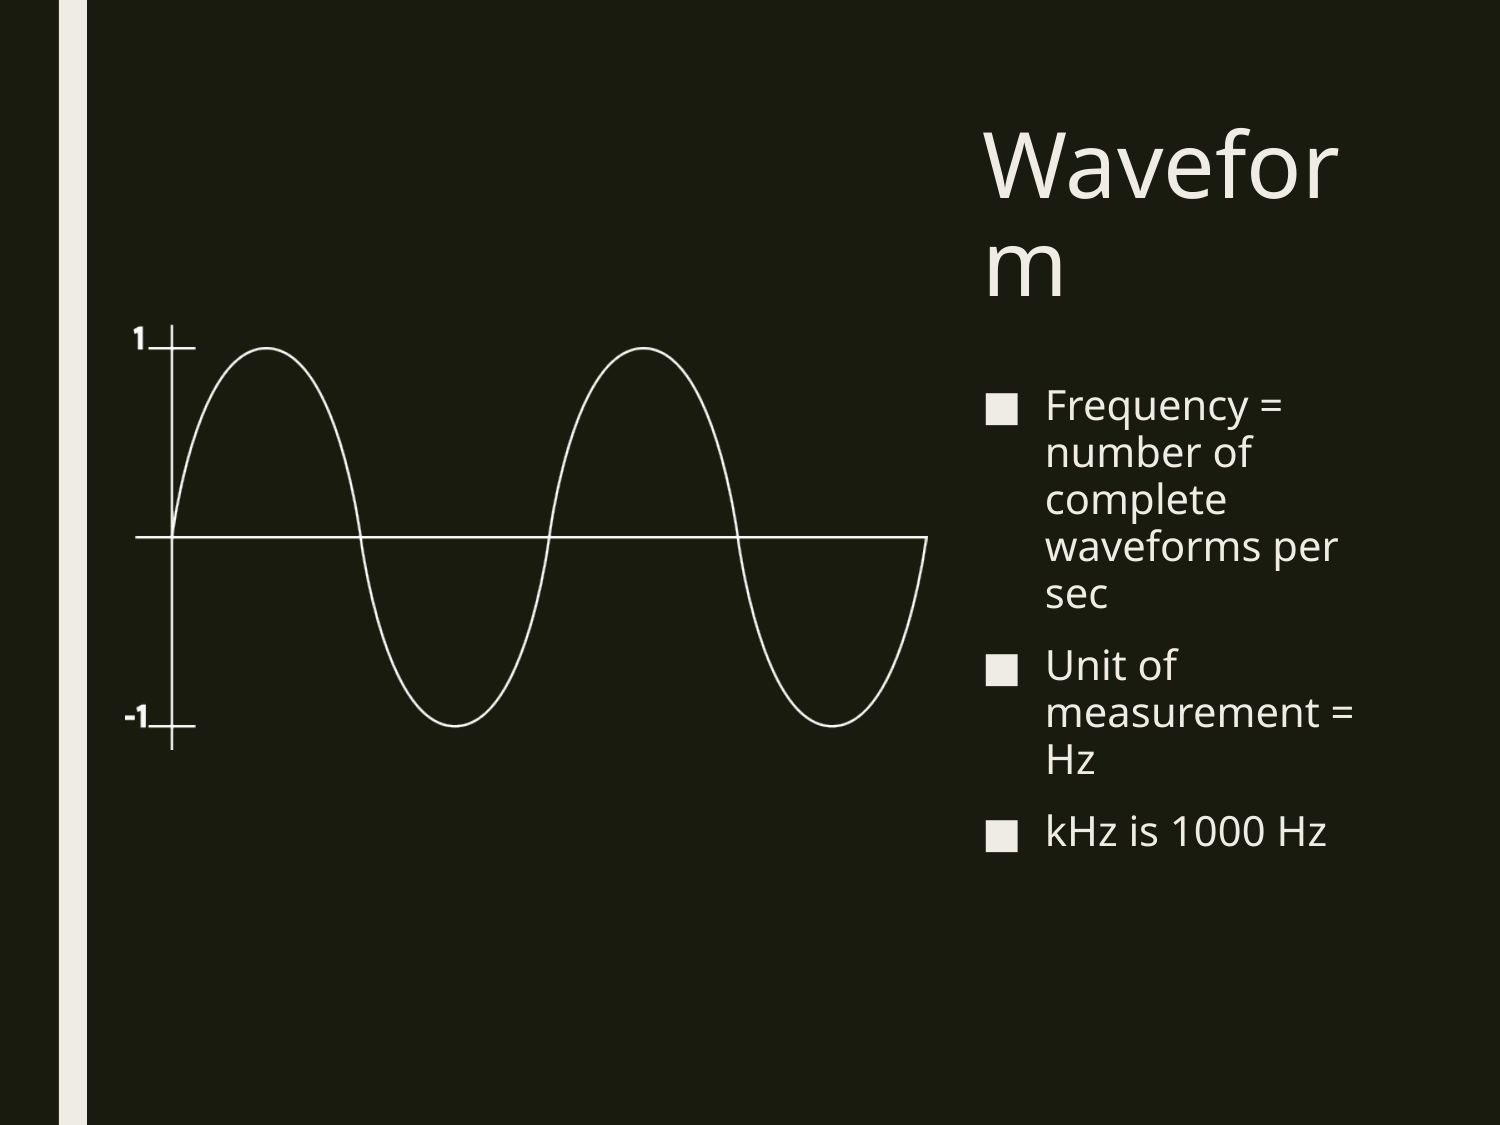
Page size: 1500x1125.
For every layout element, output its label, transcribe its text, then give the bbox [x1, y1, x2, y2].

text_box [56, 0, 90, 1125]
title Waveform [967, 112, 1417, 357]
picture [125, 322, 928, 750]
list Frequency = number of complete waveforms per sec Unit of measurement = Hz kHz is 1000 Hz [967, 375, 1417, 963]
